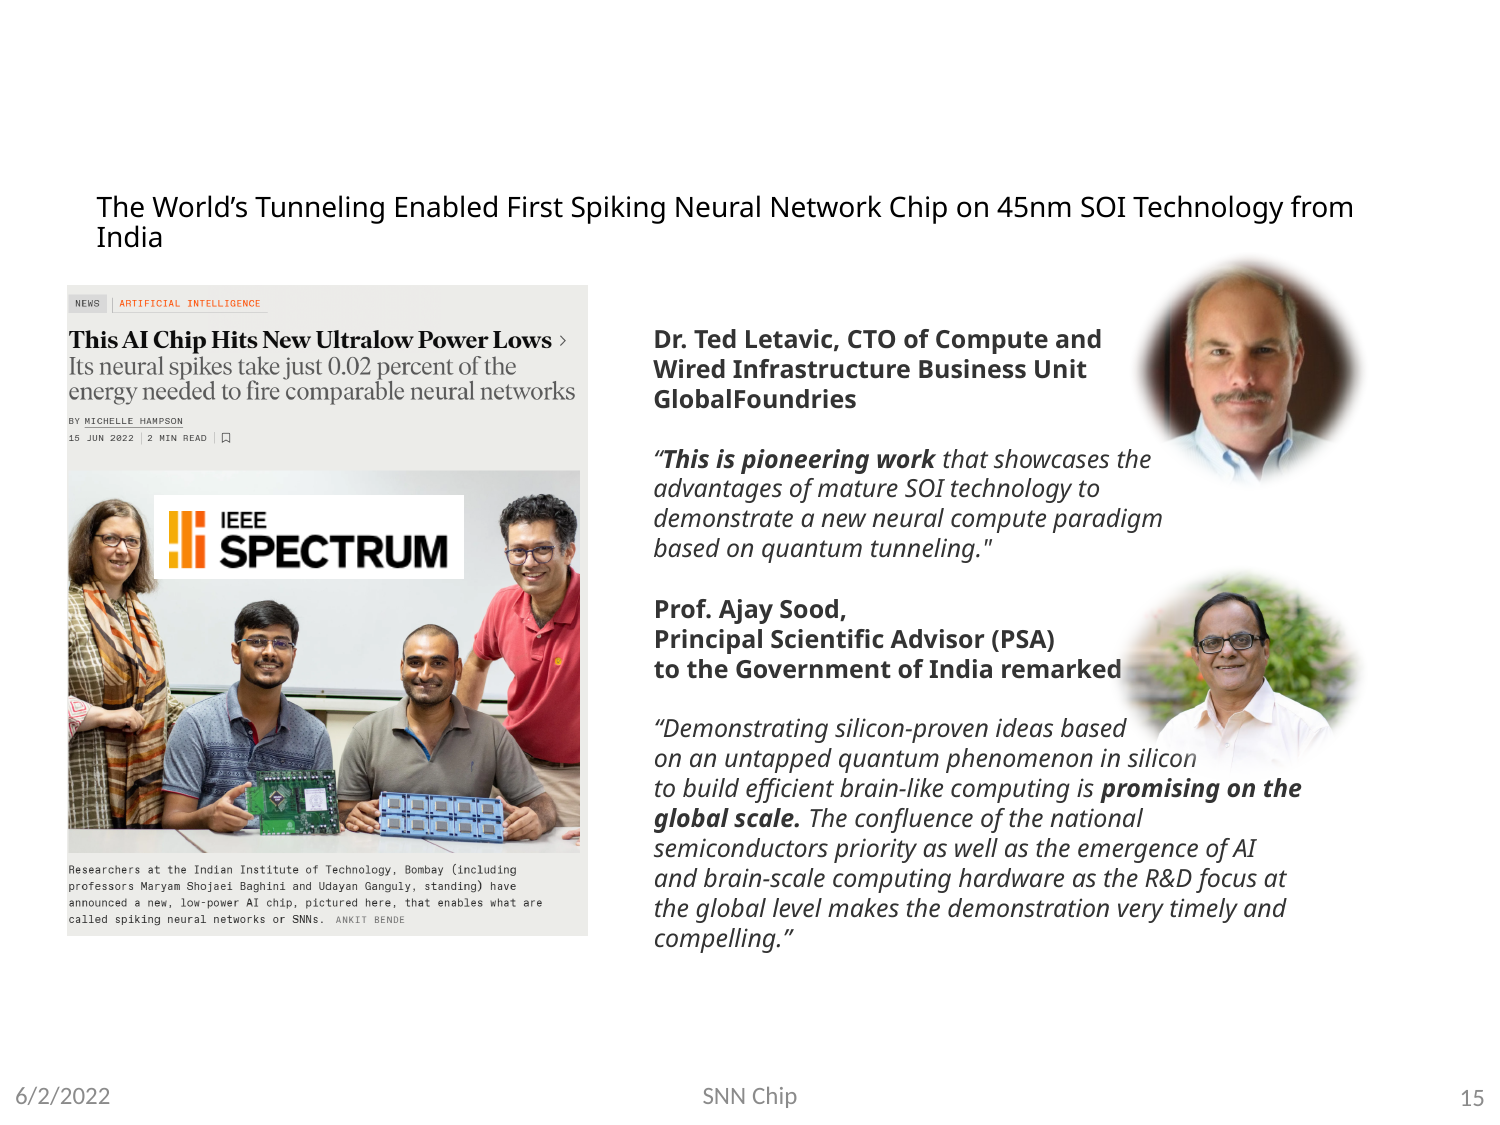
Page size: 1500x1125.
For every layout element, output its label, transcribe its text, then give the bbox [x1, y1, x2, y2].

title The World’s Tunneling Enabled First Spiking Neural Network Chip on 45nm SOI Technology from India [81, 185, 1376, 262]
picture [67, 285, 588, 936]
text_box Prof. Ajay Sood, Principal Scientific Advisor (PSA) to the Government of India remarked “Demonstrating silicon-proven ideas based on an untapped quantum phenomenon in silicon to build efficient brain-like computing is promising on the global scale. The confluence of the national semiconductors priority as well as the emergence of AI and brain-scale computing hardware as the R&D focus at the global level makes the demonstration very timely and compelling.” [639, 585, 1321, 960]
text_box Dr. Ted Letavic, CTO of Compute and Wired Infrastructure Business Unit GlobalFoundries “This is pioneering work that showcases the advantages of mature SOI technology to demonstrate a new neural compute paradigm based on quantum tunneling." [638, 315, 1219, 571]
picture [1105, 562, 1372, 785]
slide_number 15 [1162, 1066, 1500, 1125]
picture [1126, 248, 1372, 494]
footer SNN Chip [496, 1064, 1004, 1124]
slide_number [0, 1064, 338, 1124]
